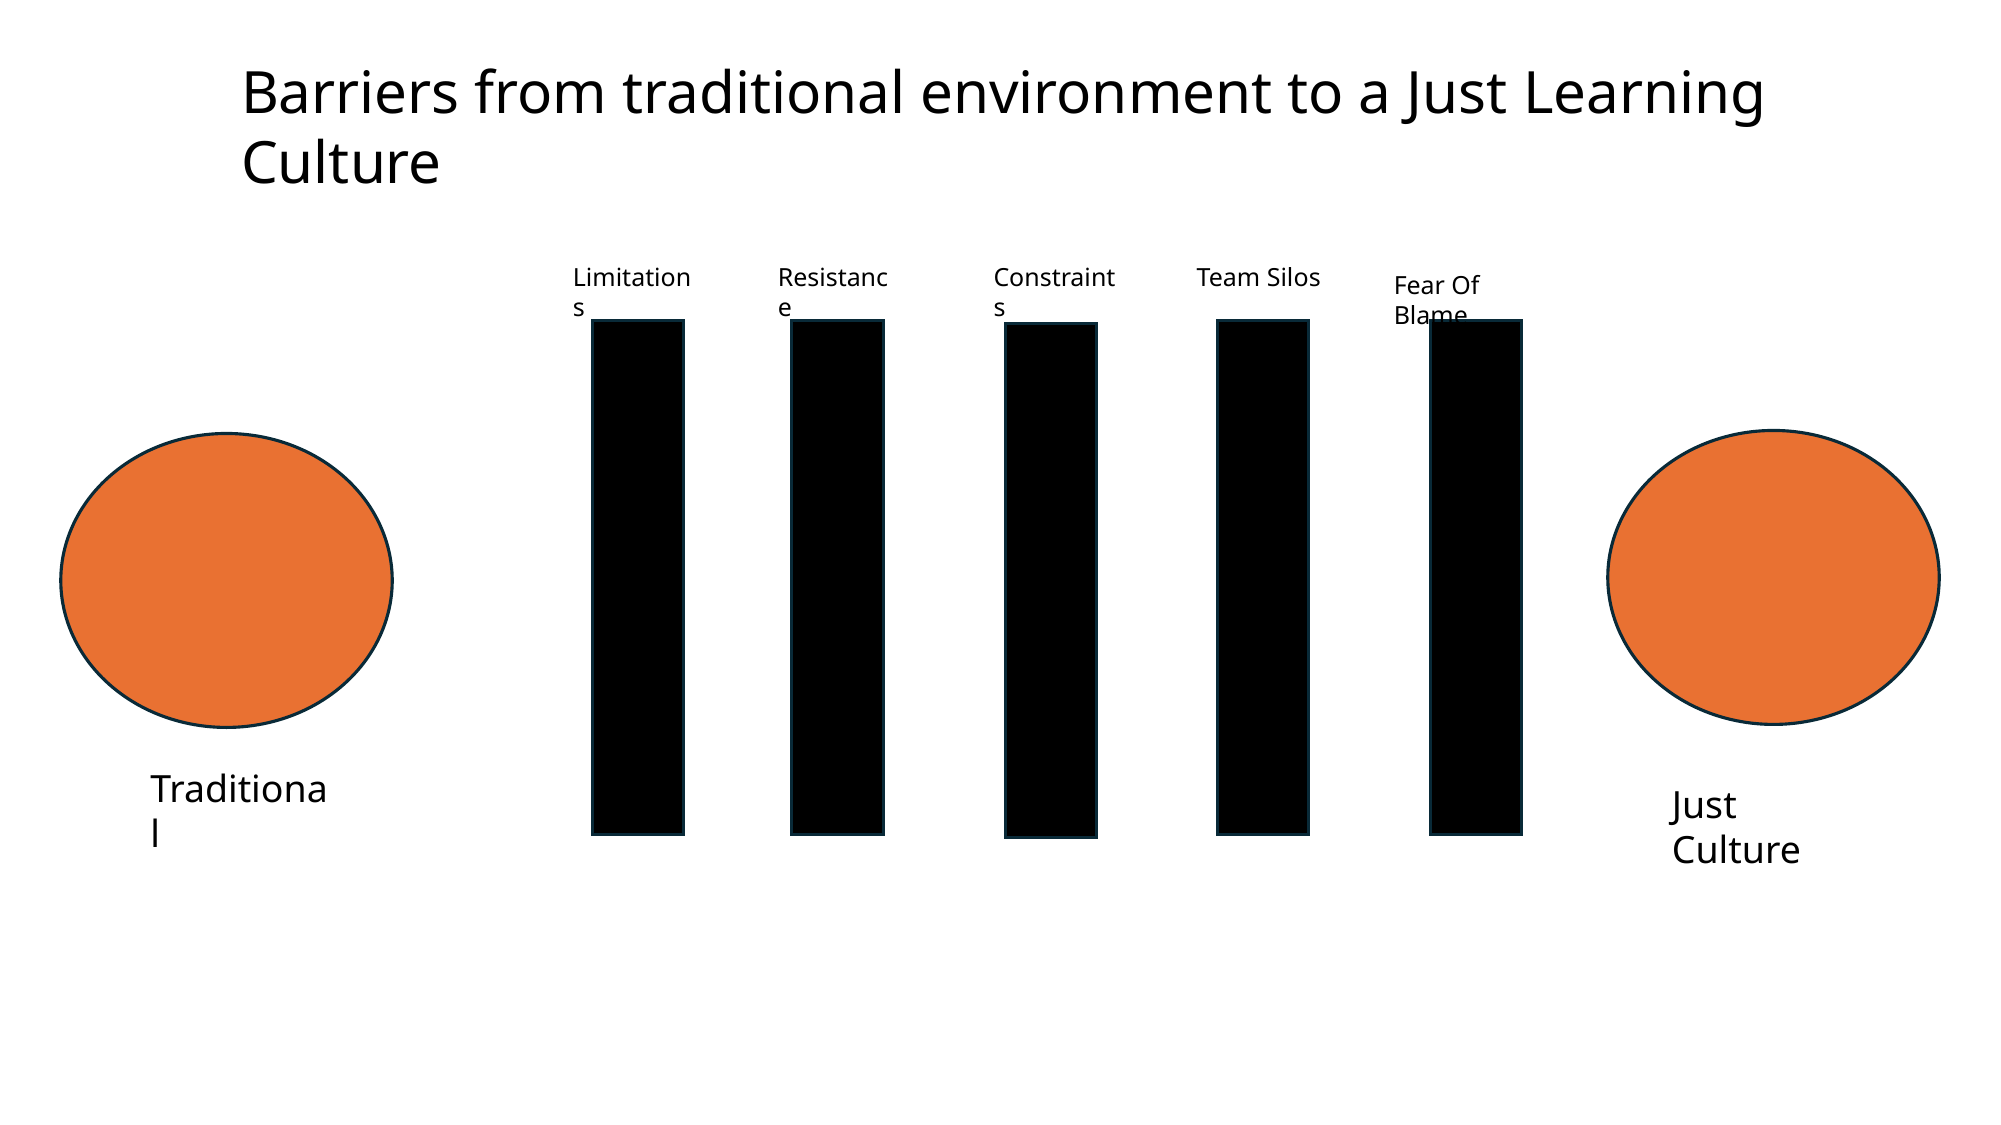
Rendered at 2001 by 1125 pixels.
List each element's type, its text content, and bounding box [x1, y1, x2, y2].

text_box Fear Of Blame [1378, 262, 1574, 338]
text_box Resistance [763, 253, 916, 329]
text_box [1429, 338, 1523, 836]
text_box Barriers from traditional environment to a Just Learning Culture [226, 47, 1927, 203]
text_box [790, 329, 885, 836]
text_box [1004, 329, 1098, 839]
text_box Limitations [558, 253, 718, 329]
text_box Just Culture [1657, 774, 1890, 879]
text_box Team Silos [1181, 253, 1353, 299]
text_box [59, 431, 394, 730]
text_box [1216, 319, 1310, 836]
text_box [591, 329, 685, 836]
text_box [1606, 428, 1941, 726]
text_box Traditional [135, 758, 348, 863]
text_box Constraints [978, 253, 1140, 329]
